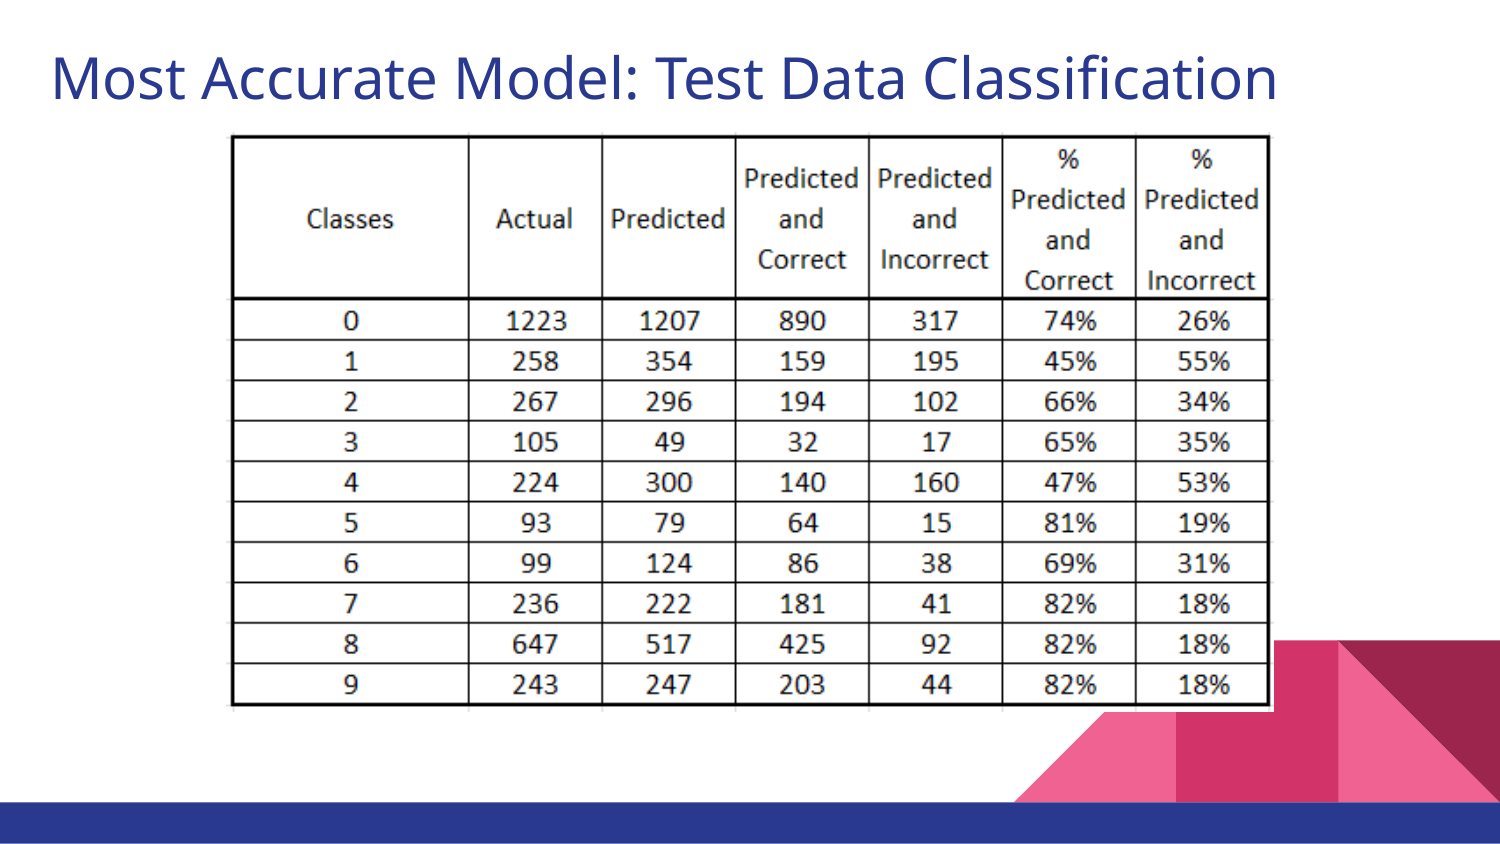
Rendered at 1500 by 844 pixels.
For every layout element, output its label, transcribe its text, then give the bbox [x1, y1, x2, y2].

title Most Accurate Model: Test Data Classification [35, 26, 1434, 126]
picture [225, 132, 1275, 712]
